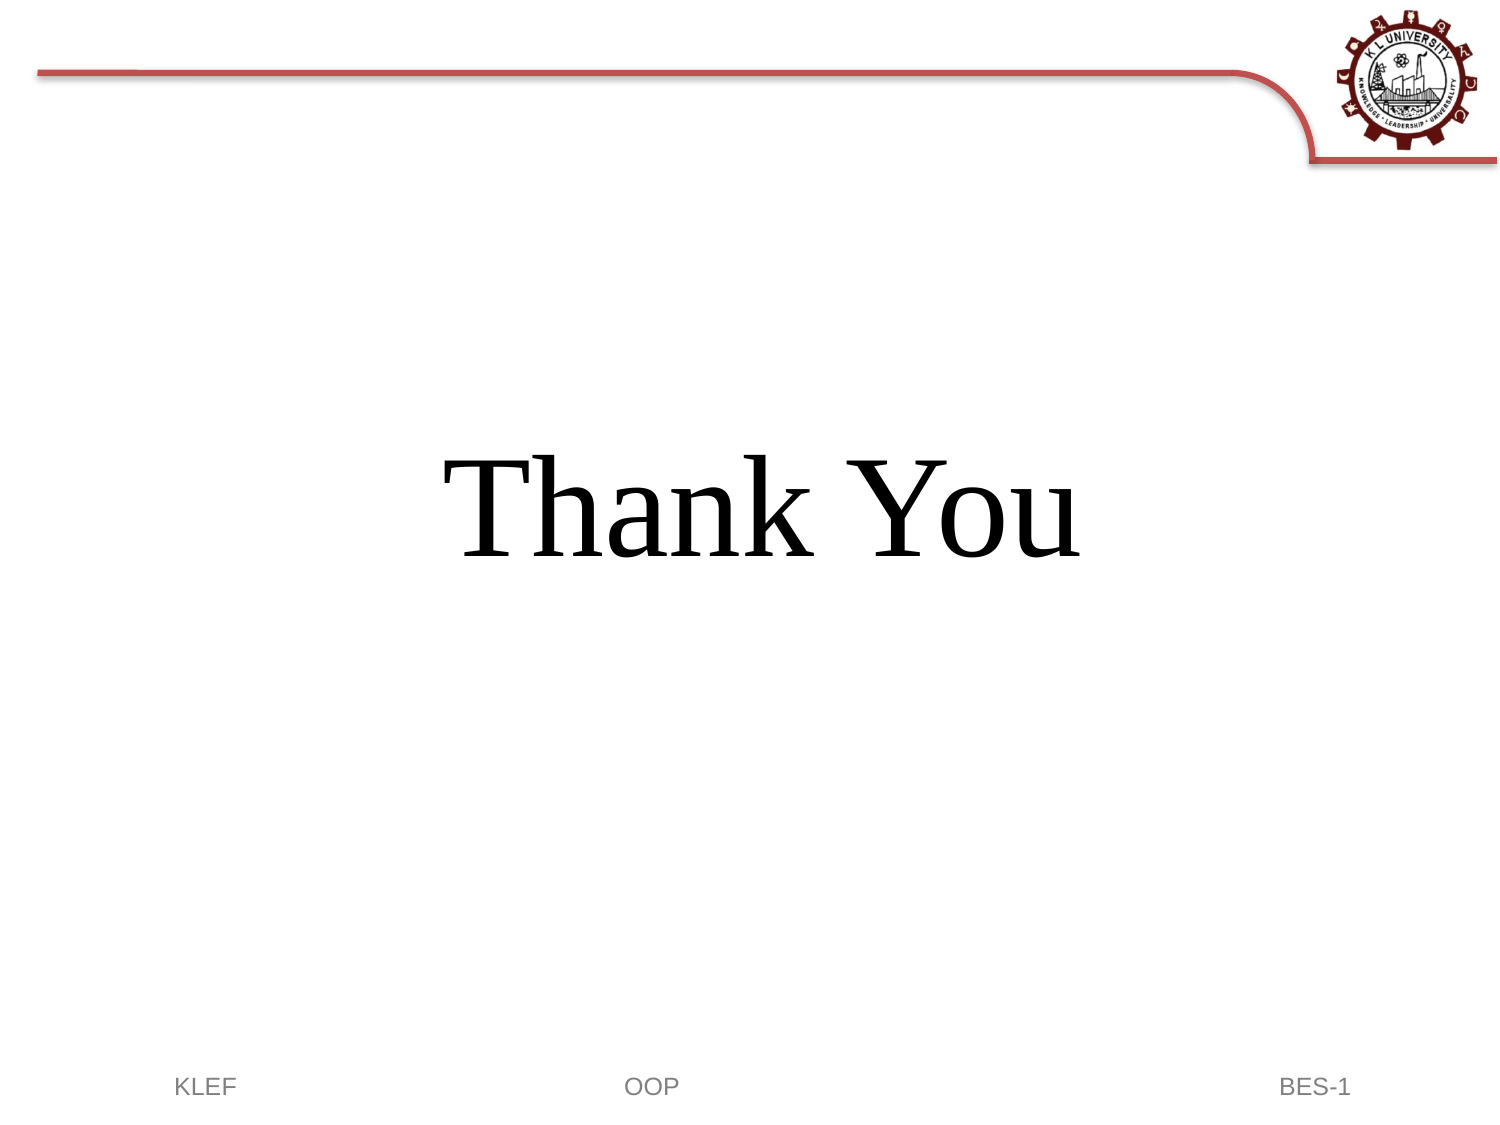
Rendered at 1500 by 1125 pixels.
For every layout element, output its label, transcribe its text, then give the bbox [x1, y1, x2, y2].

footer KLEF OOP BES-1 [83, 1065, 1446, 1105]
text_box Thank You [128, 268, 1397, 593]
picture [1333, 5, 1481, 154]
